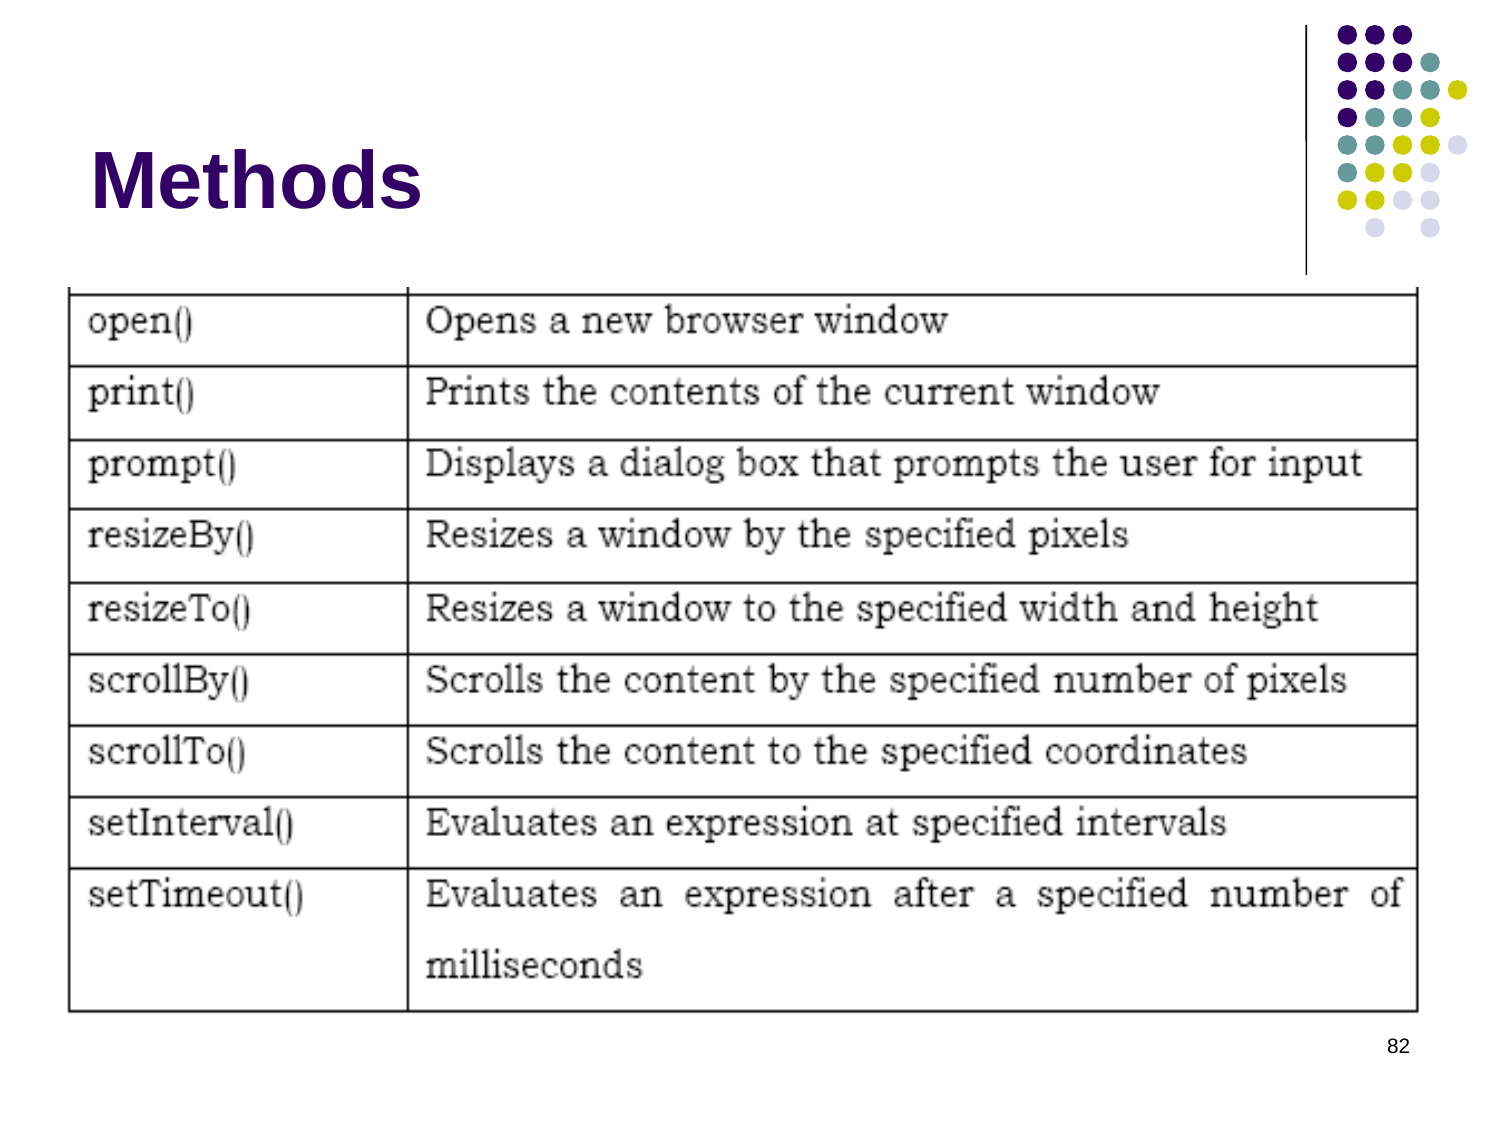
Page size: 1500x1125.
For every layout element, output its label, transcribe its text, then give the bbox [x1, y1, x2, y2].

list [62, 287, 1426, 1026]
title Methods [74, 19, 1313, 233]
slide_number 82 [1074, 1031, 1426, 1101]
